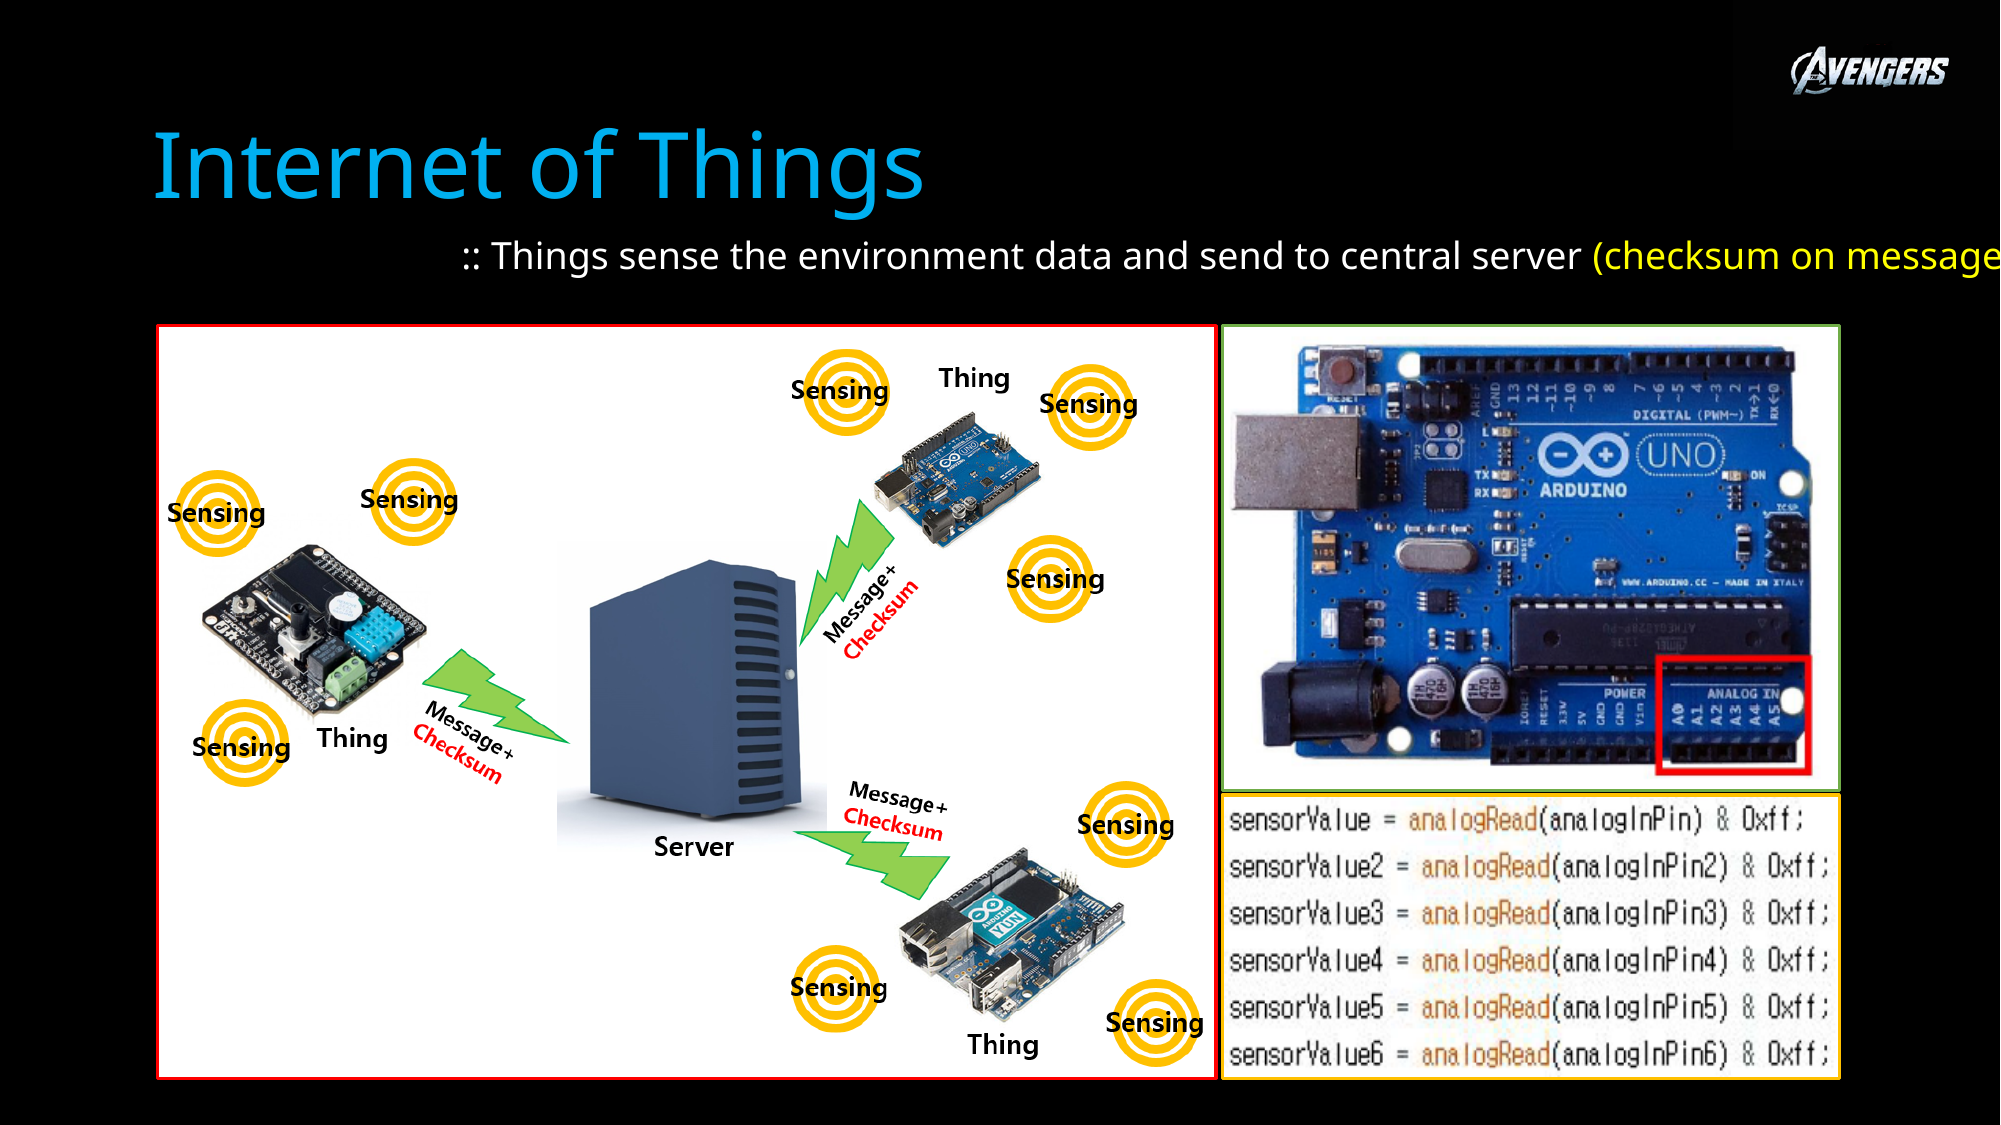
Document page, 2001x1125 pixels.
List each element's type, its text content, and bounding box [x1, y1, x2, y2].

picture [1223, 327, 1838, 789]
picture [1223, 796, 1838, 1077]
picture [1733, 0, 2000, 150]
title Internet of Things [137, 59, 1863, 278]
picture [159, 327, 1215, 1077]
text_box :: Things sense the environment data and send to central server (checksum on message) [446, 224, 2000, 284]
